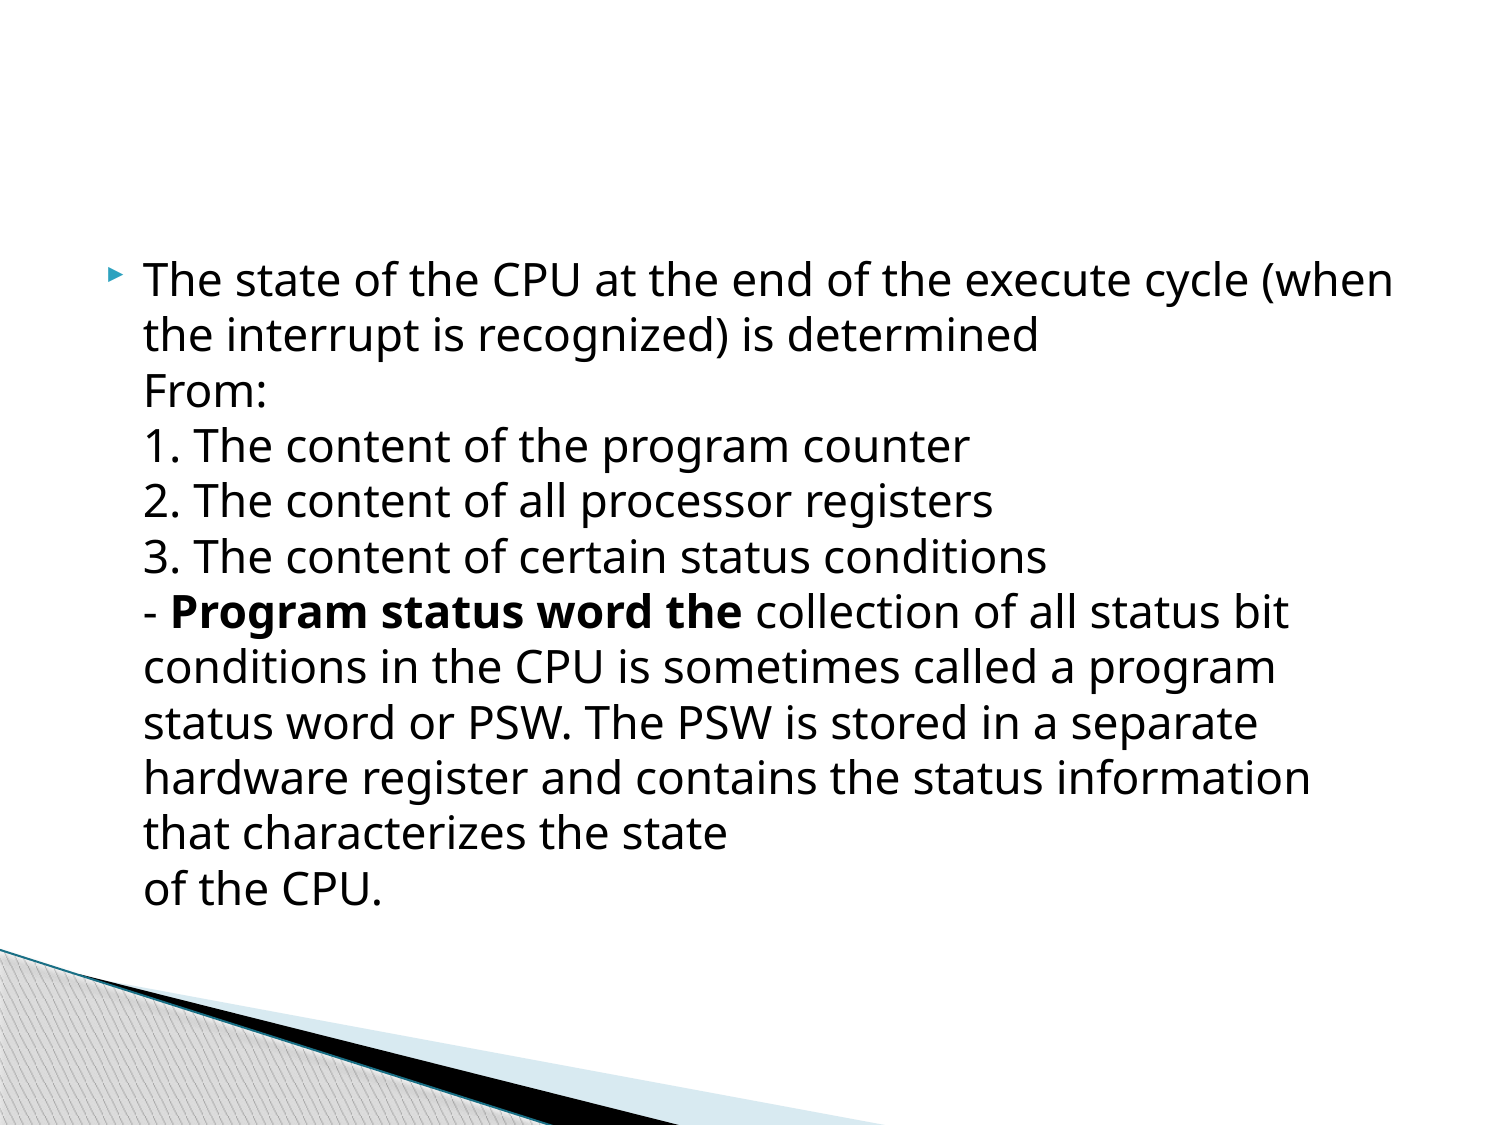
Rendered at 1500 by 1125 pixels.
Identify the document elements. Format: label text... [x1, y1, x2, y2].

list The state of the CPU at the end of the execute cycle (when the interrupt is recognized) is determined From: 1. The content of the program counter 2. The content of all processor registers 3. The content of certain status conditions - Program status word the collection of all status bit conditions in the CPU is sometimes called a program status word or PSW. The PSW is stored in a separate hardware register and contains the status information that characterizes the state of the CPU. [75, 243, 1425, 986]
